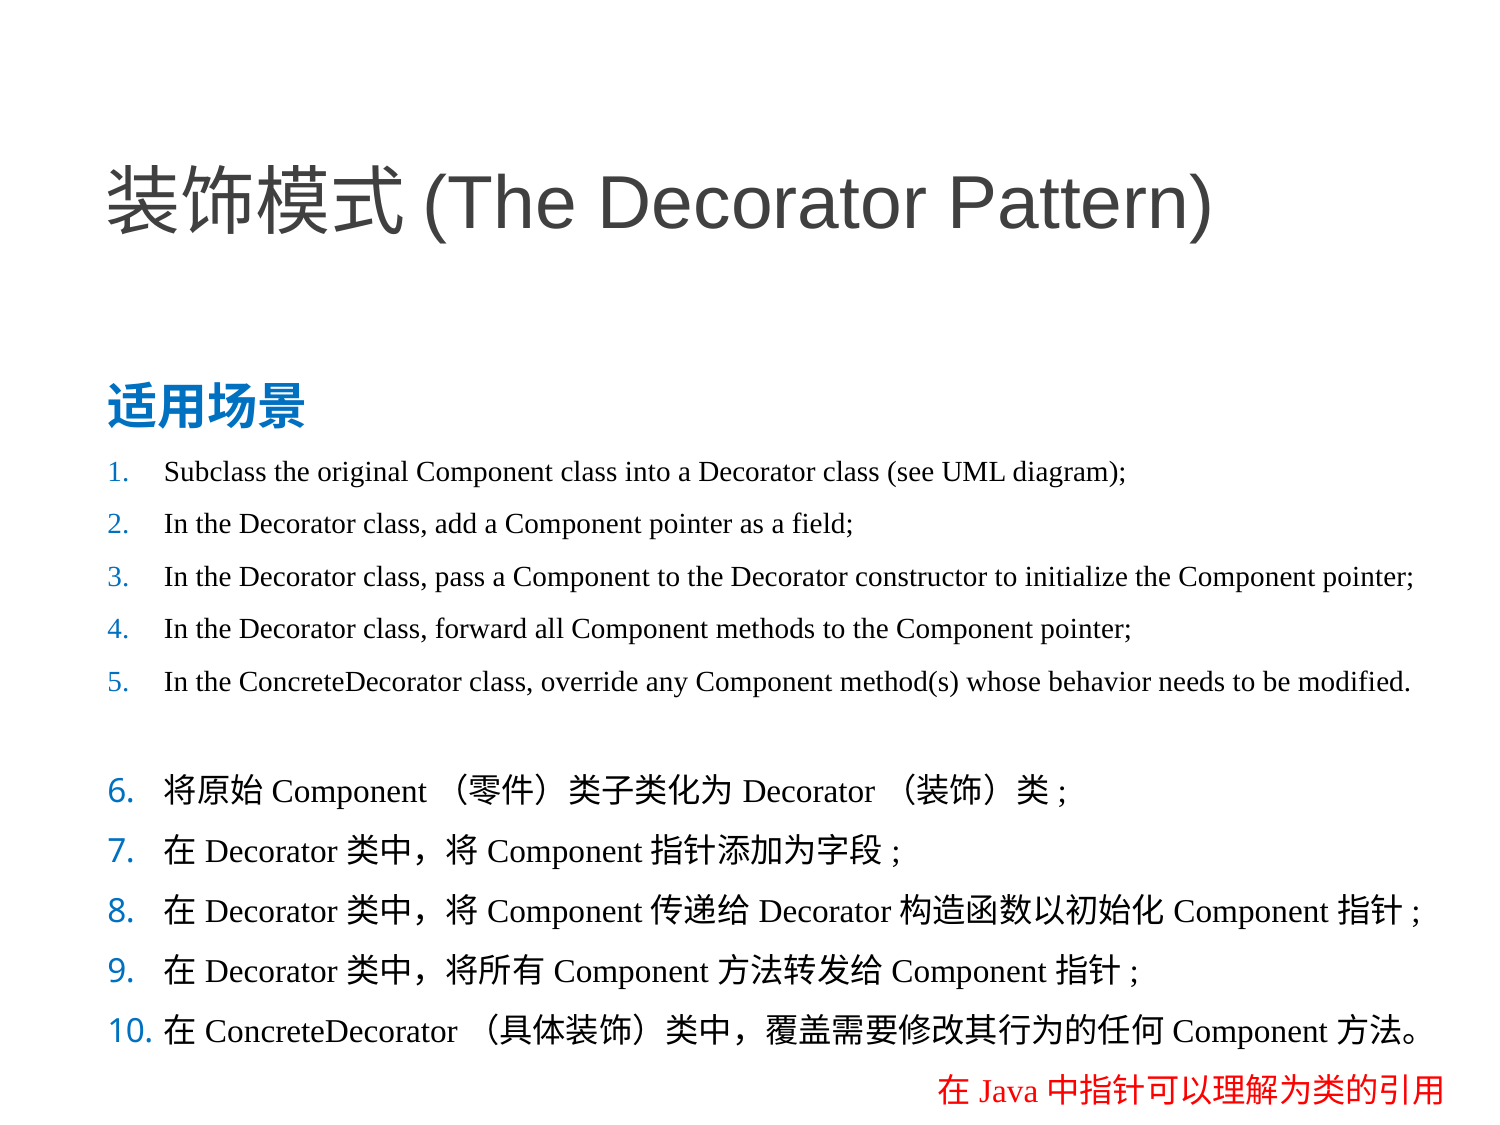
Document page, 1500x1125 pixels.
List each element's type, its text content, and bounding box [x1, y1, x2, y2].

text_box 装饰模式(The Decorator Pattern) [93, 108, 1388, 272]
text_box 适用场景 Subclass the original Component class into a Decorator class (see UML diagram); In the Decorator class, add a Component pointer as a field; In the Decorator class, pass a Component to the Decorator constructor to initialize the Component pointer; In the Decorator class, forward all Component methods to the Component pointer; In the ConcreteDecorator class, override any Component method(s) whose behavior needs to be modified. 将原始Component（零件）类子类化为Decorator（装饰）类; 在Decorator类中，将Component指针添加为字段; 在Decorator类中，将Component传递给Decorator构造函数以初始化Component指针; 在Decorator类中，将所有Component方法转发给Component指针; 在ConcreteDecorator（具体装饰）类中，覆盖需要修改其行为的任何Component方法。 在Java中指针可以理解为类的引用 [92, 337, 1461, 1125]
